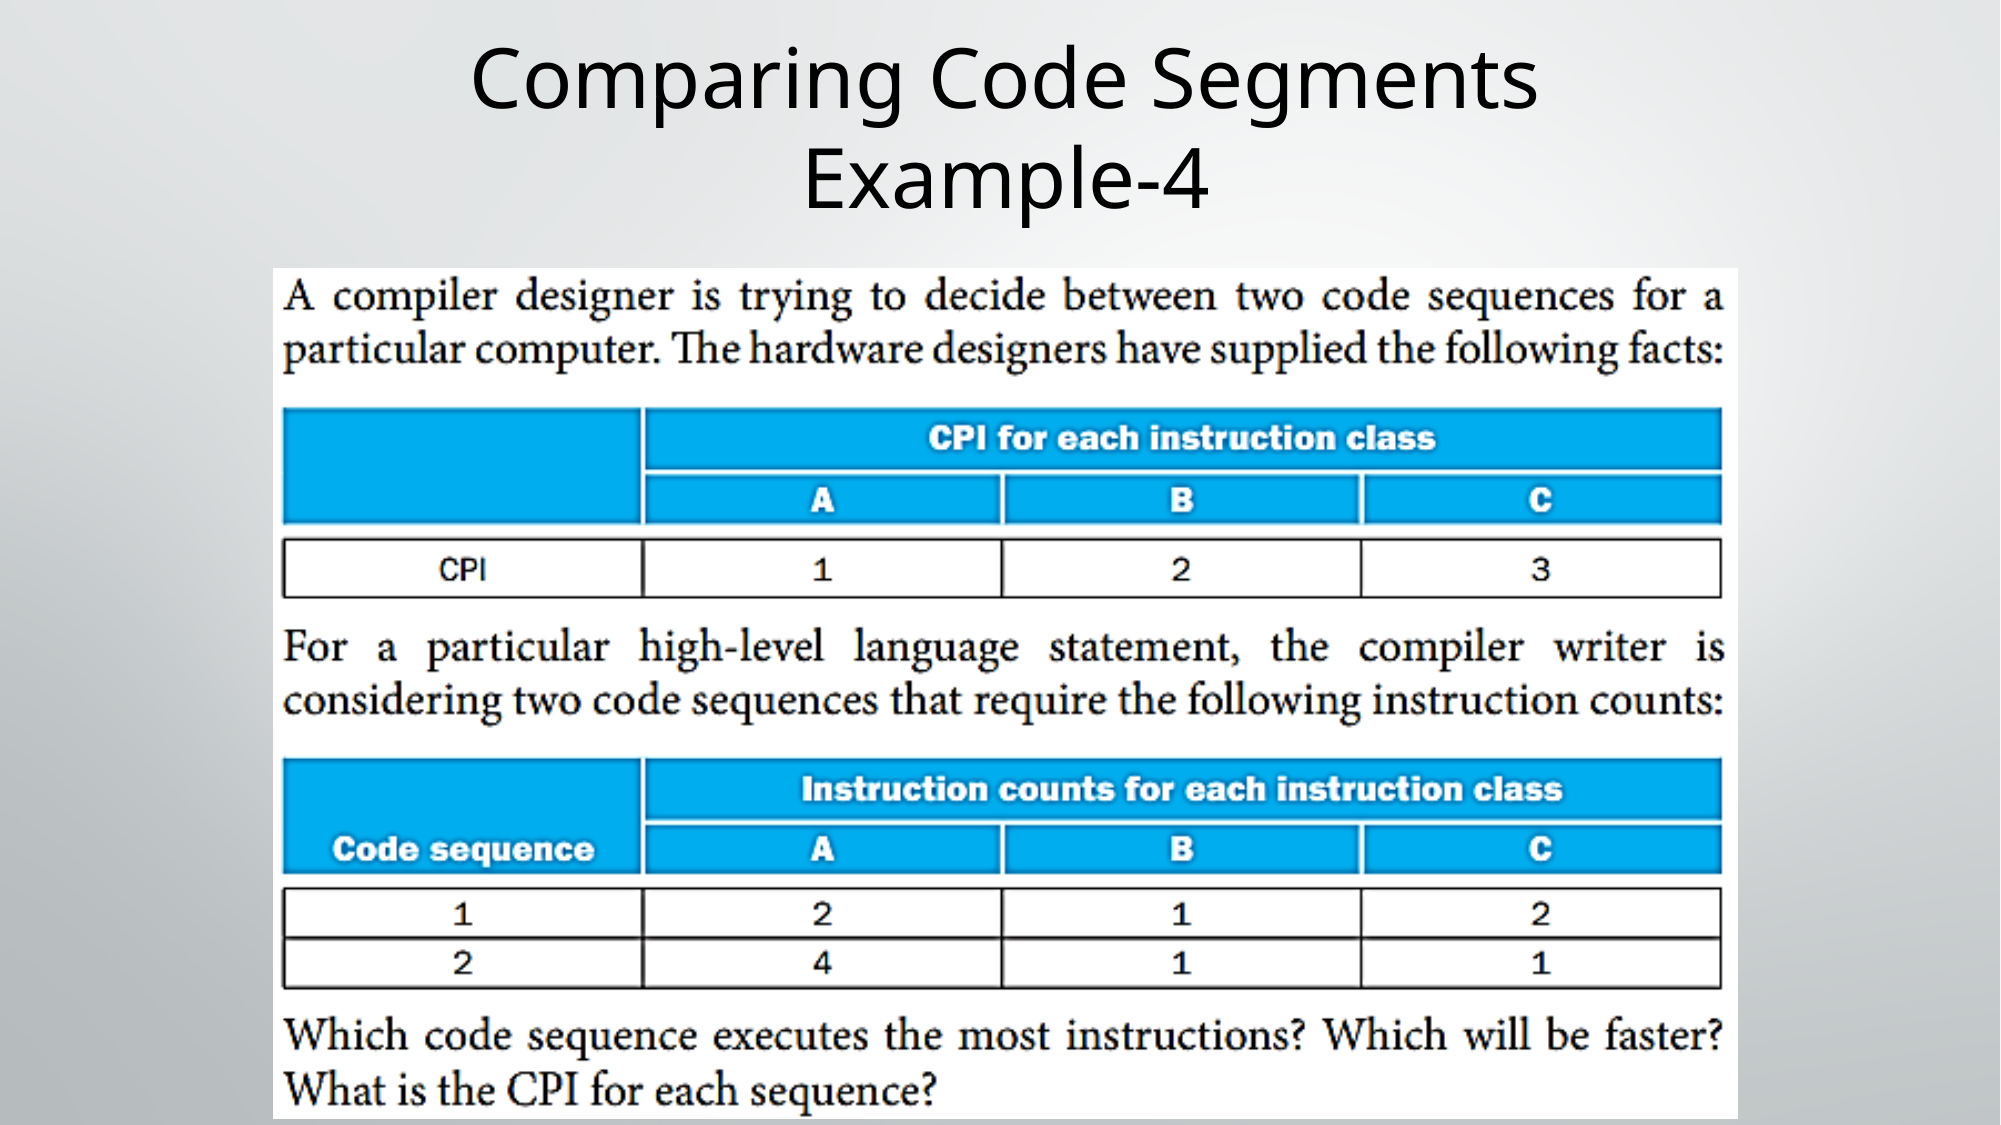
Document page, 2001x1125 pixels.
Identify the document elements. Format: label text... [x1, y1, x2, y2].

title Comparing Code Segments Example-4 [136, 0, 1875, 250]
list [273, 267, 1739, 1119]
